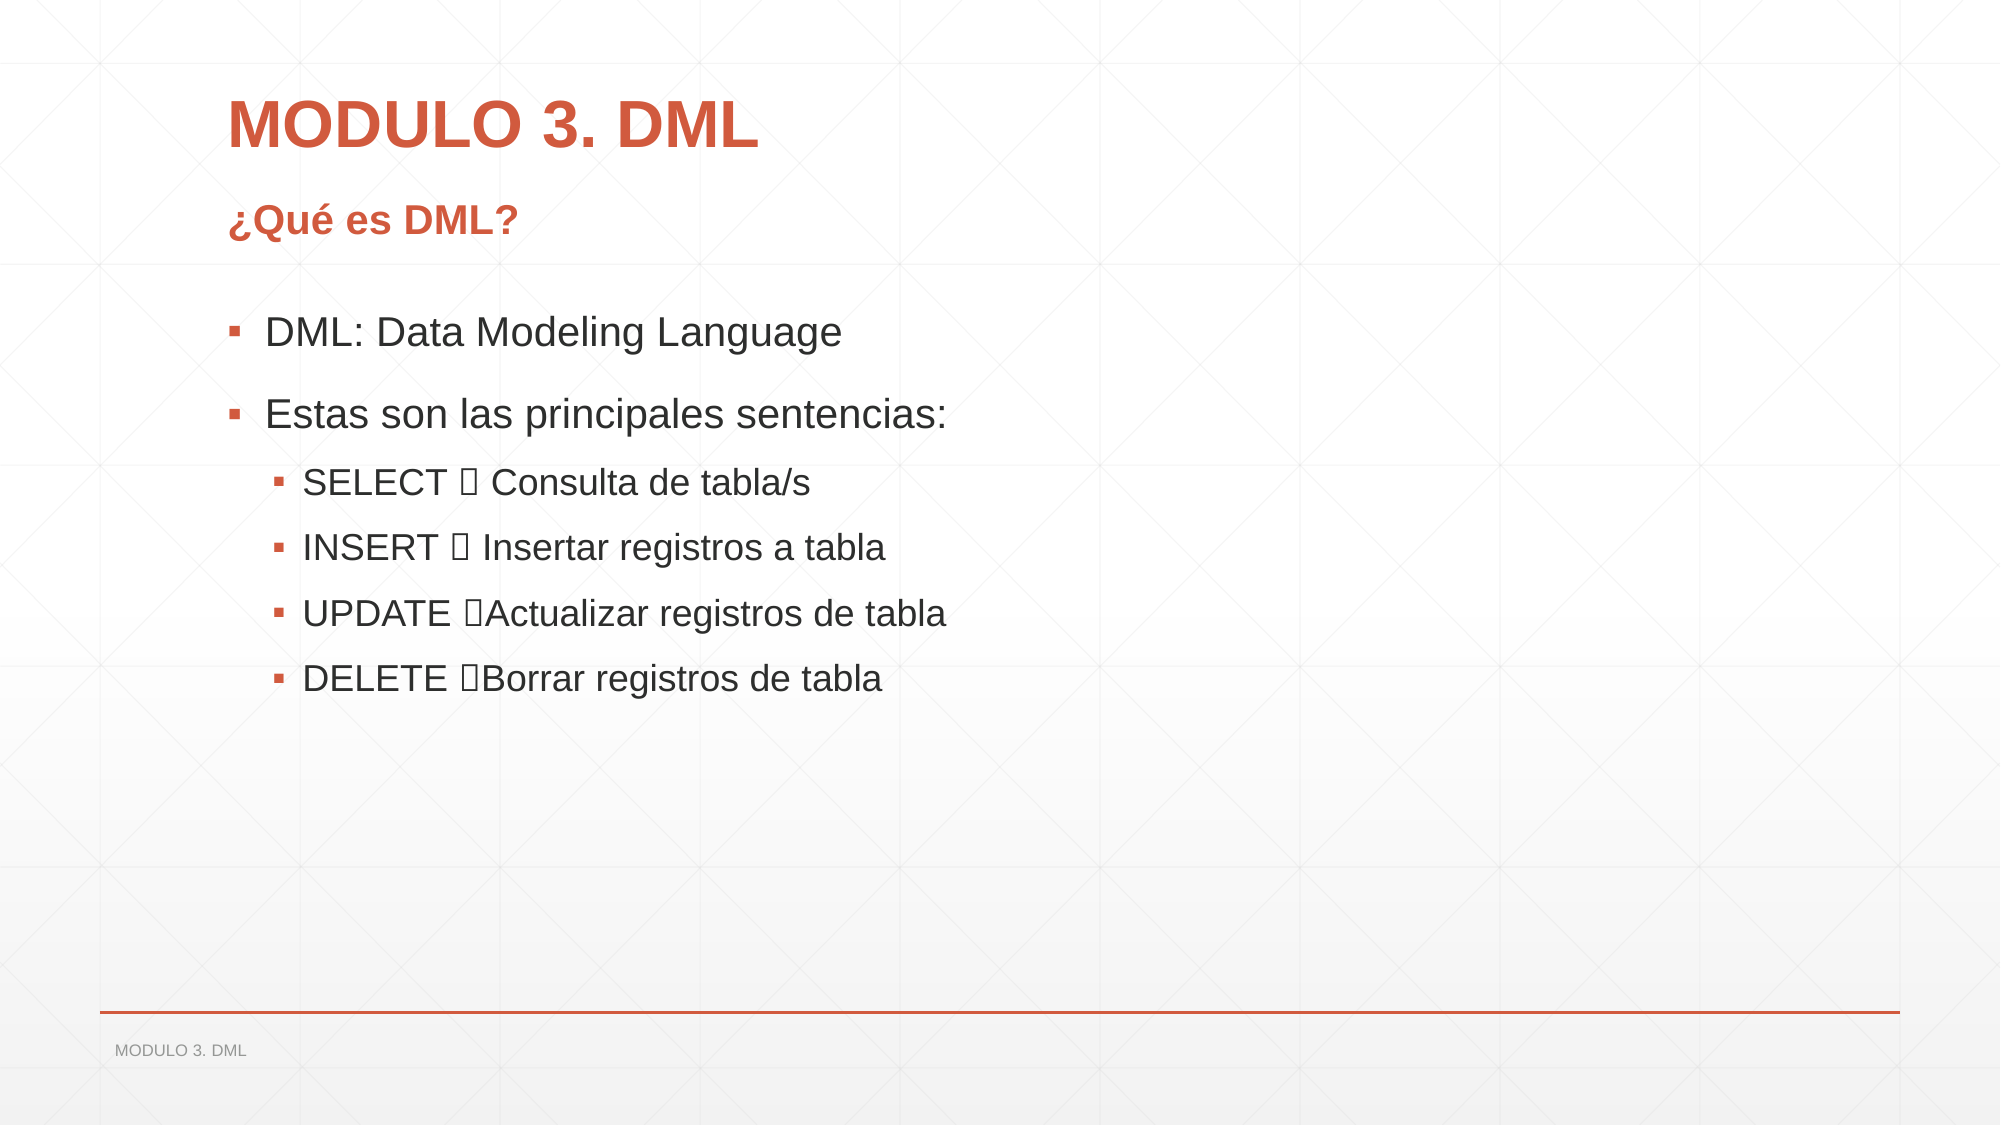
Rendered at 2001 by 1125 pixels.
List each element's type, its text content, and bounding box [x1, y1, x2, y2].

text_box ¿Qué es DML? [212, 145, 1788, 252]
footer MODULO 3. DML [99, 1031, 1106, 1069]
title MODULO 3. DML [212, 63, 1788, 145]
list DML: Data Modeling Language Estas son las principales sentencias: SELECT  Consulta de tabla/s INSERT  Insertar registros a tabla UPDATE Actualizar registros de tabla DELETE Borrar registros de tabla [212, 302, 1788, 801]
